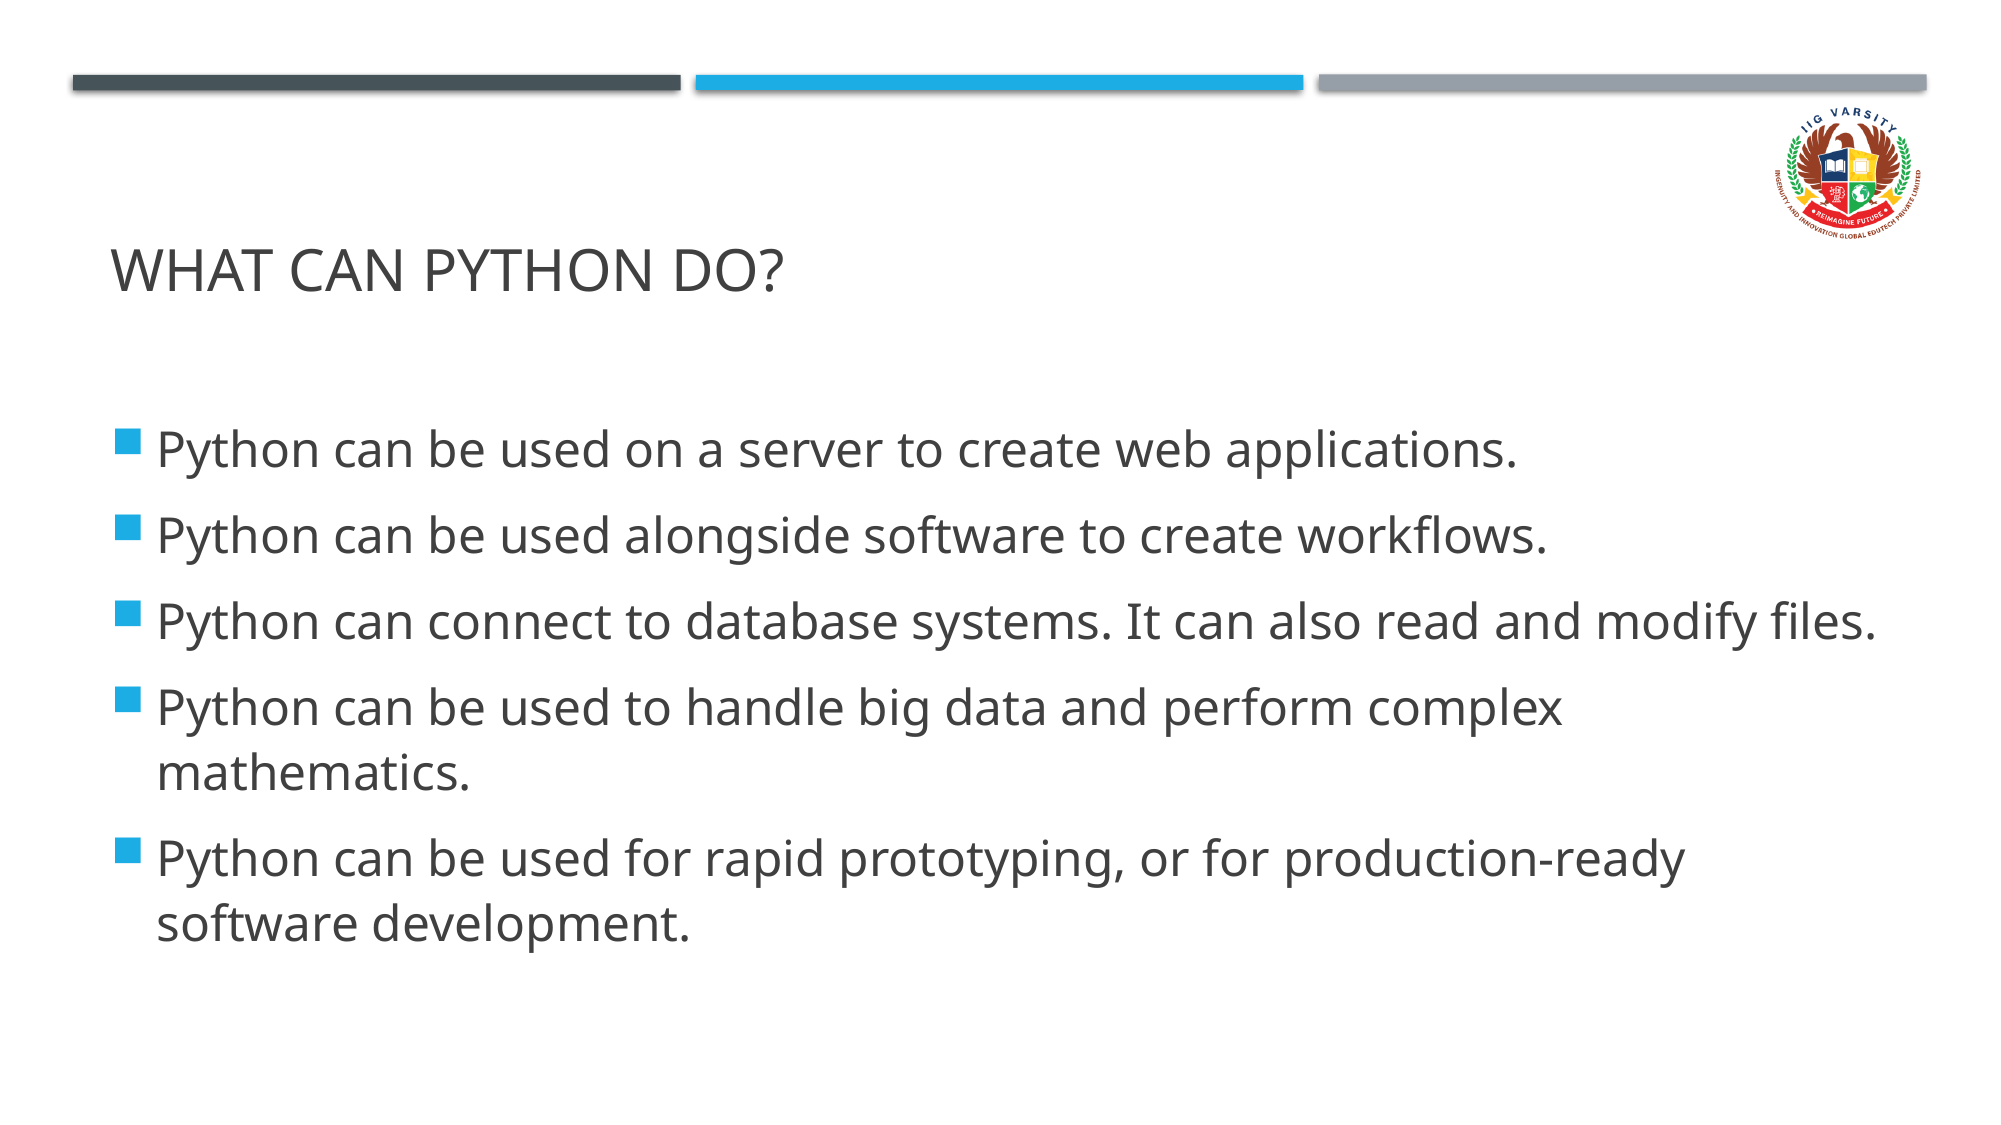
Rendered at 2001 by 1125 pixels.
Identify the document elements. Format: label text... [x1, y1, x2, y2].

list Python can be used on a server to create web applications. Python can be used alongside software to create workflows. Python can connect to database systems. It can also read and modify files. Python can be used to handle big data and perform complex mathematics. Python can be used for rapid prototyping, or for production-ready software development. [95, 383, 1905, 981]
picture [1775, 106, 1922, 241]
title What can Python do? [95, 115, 1905, 311]
